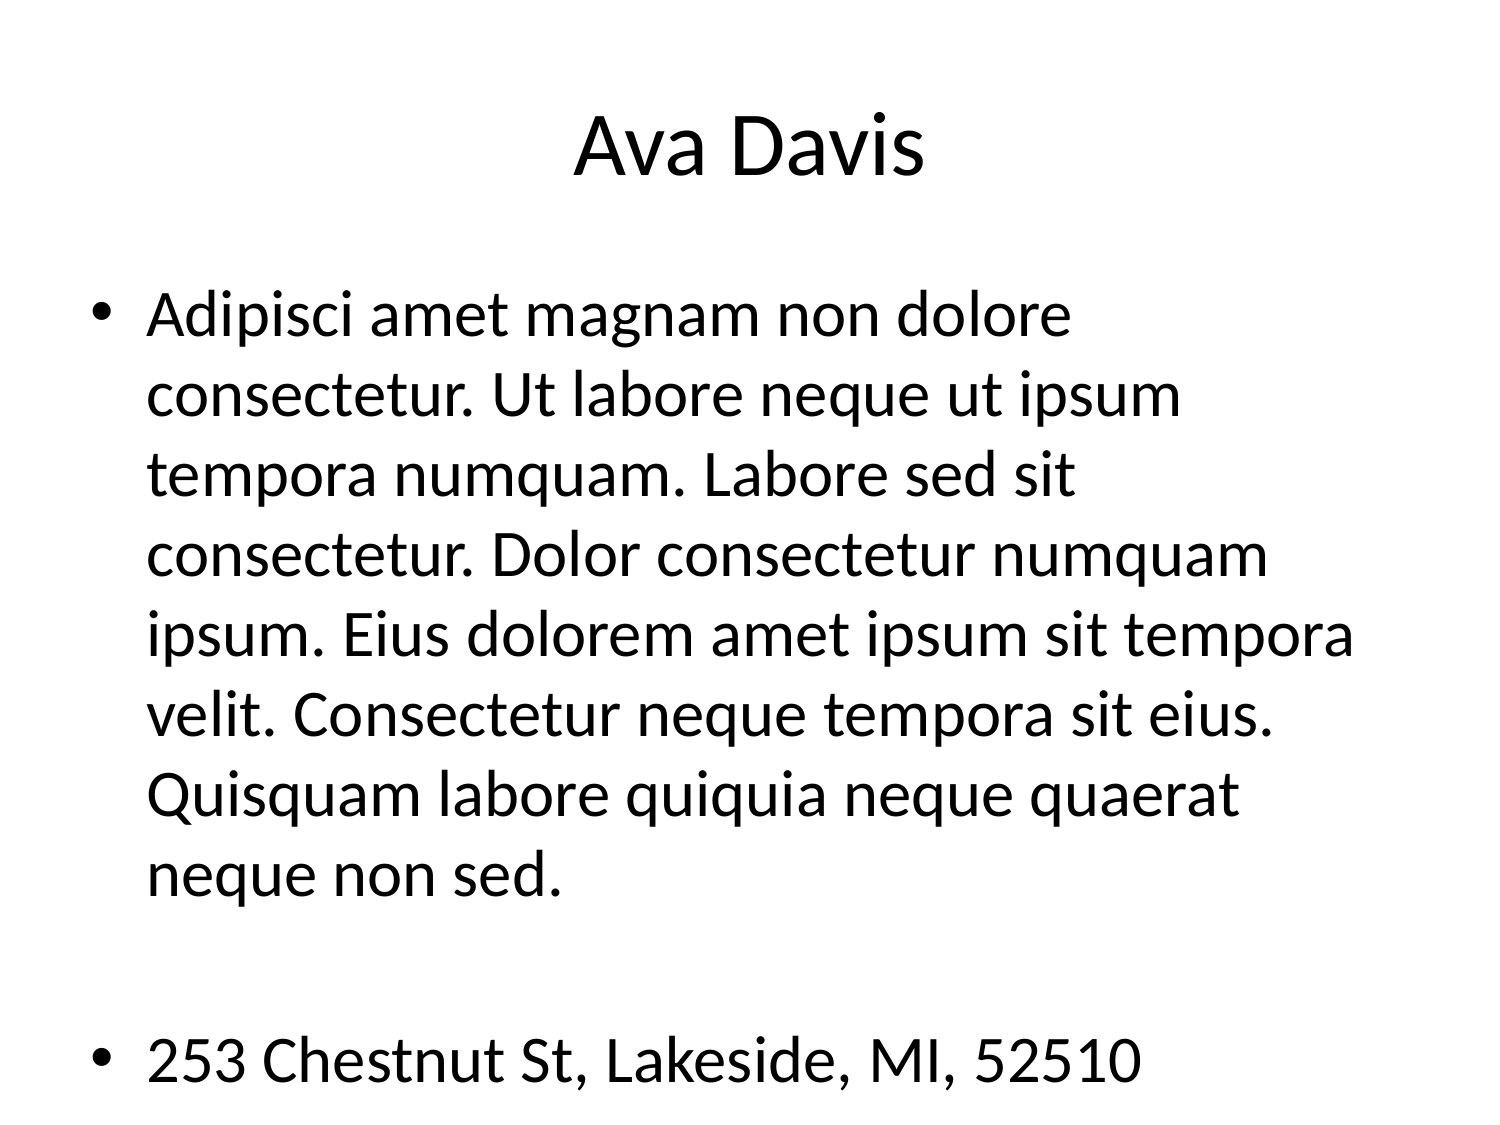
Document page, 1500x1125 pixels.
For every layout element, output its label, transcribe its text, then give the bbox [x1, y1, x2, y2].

list Adipisci amet magnam non dolore consectetur. Ut labore neque ut ipsum tempora numquam. Labore sed sit consectetur. Dolor consectetur numquam ipsum. Eius dolorem amet ipsum sit tempora velit. Consectetur neque tempora sit eius. Quisquam labore quiquia neque quaerat neque non sed. 253 Chestnut St, Lakeside, MI, 52510 [75, 262, 1425, 1005]
title Ava Davis [75, 45, 1425, 233]
